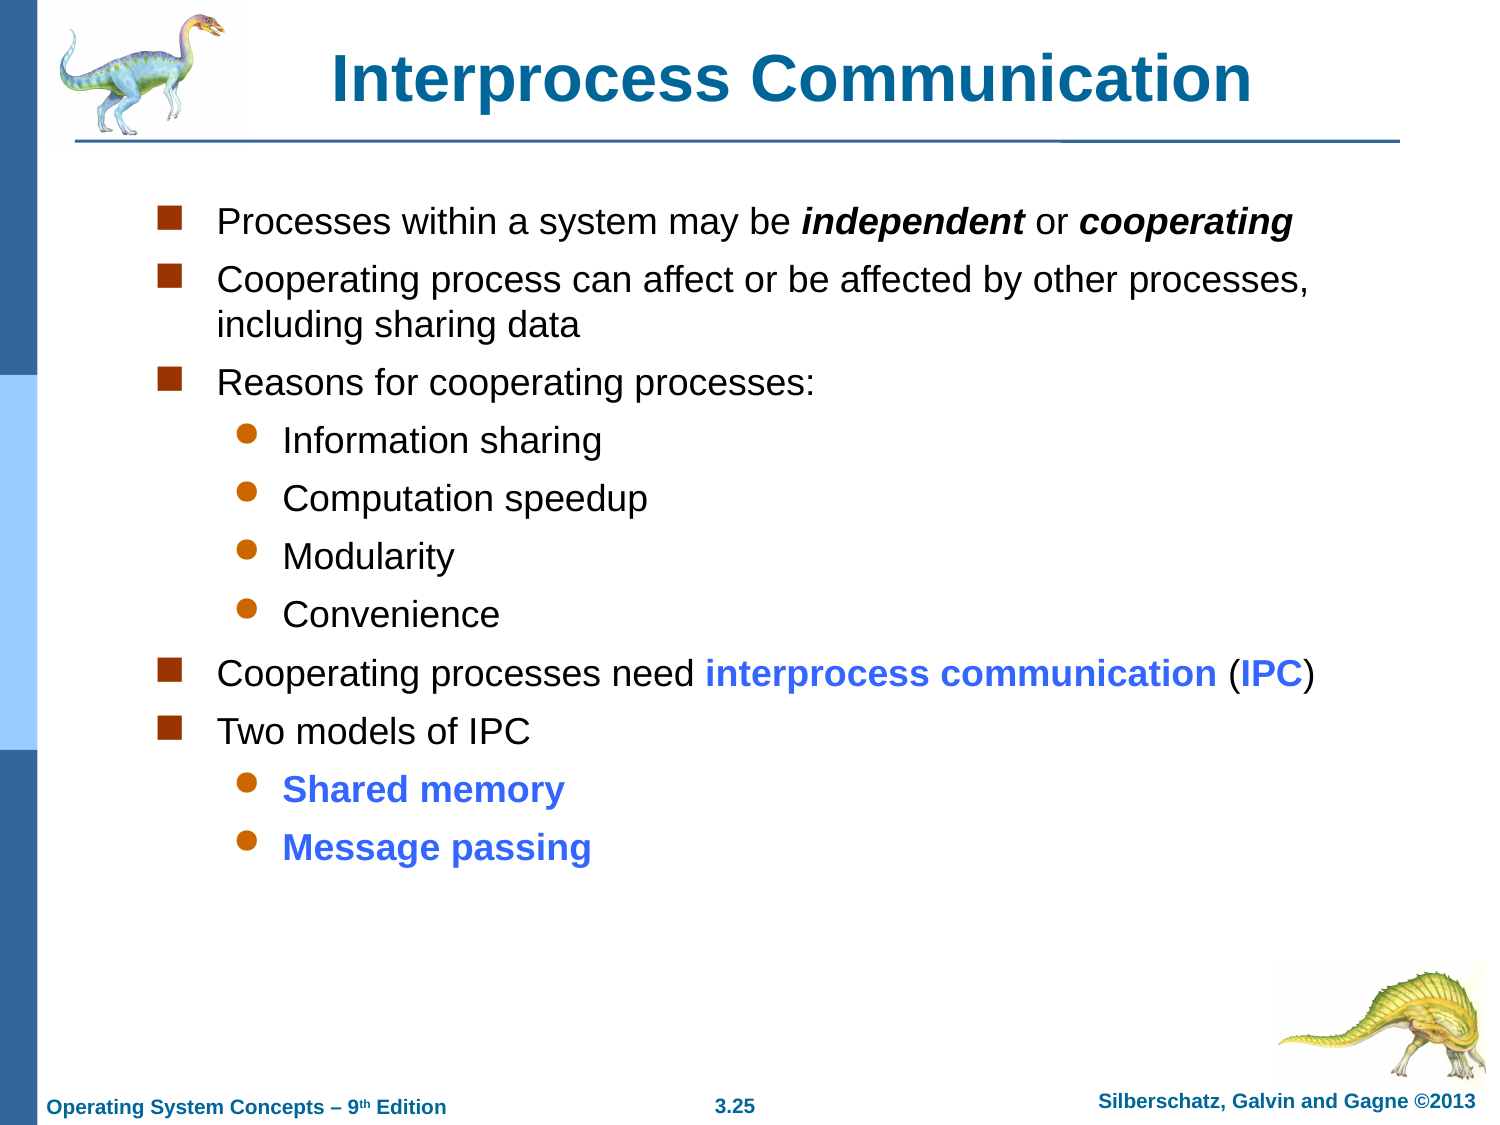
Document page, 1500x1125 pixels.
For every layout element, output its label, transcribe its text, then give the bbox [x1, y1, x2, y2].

list Processes within a system may be independent or cooperating Cooperating process can affect or be affected by other processes, including sharing data Reasons for cooperating processes: Information sharing Computation speedup Modularity Convenience Cooperating processes need interprocess communication (IPC) Two models of IPC Shared memory Message passing [145, 189, 1374, 933]
picture [1275, 959, 1486, 1090]
title Interprocess Communication [161, 27, 1425, 123]
picture [46, 0, 243, 149]
